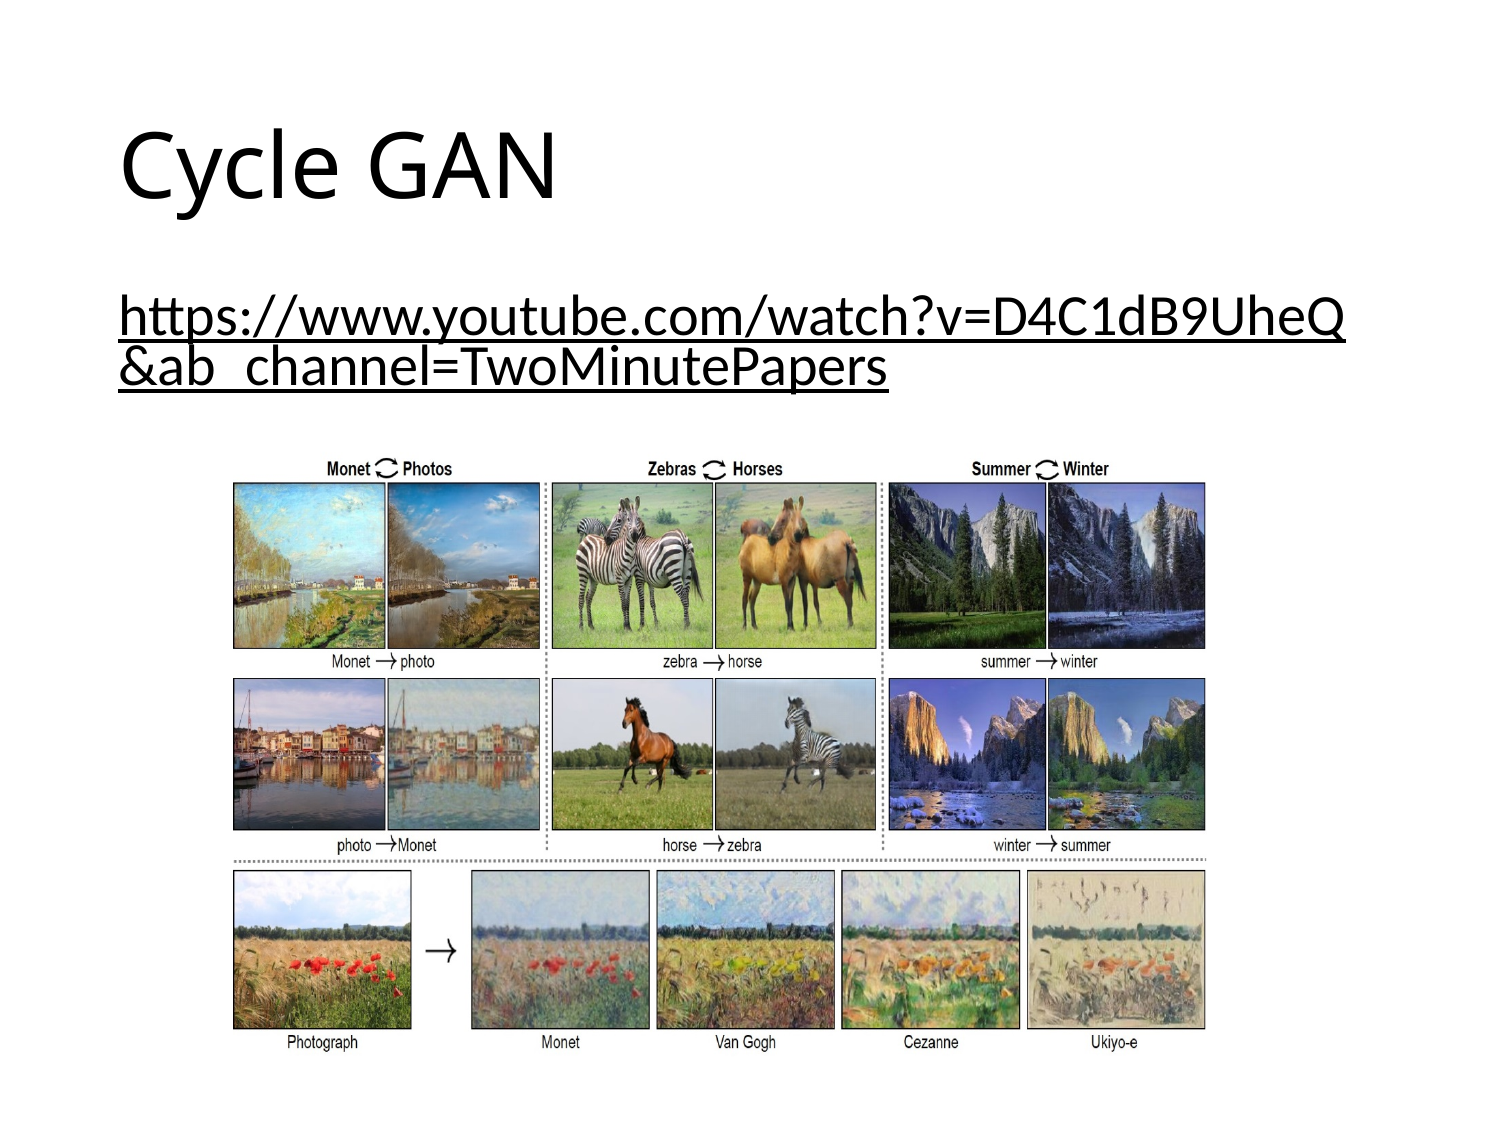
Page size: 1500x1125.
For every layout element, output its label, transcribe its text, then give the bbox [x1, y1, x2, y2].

title Cycle GAN [103, 59, 1397, 277]
list https://www.youtube.com/watch?v=D4C1dB9UheQ&ab_channel=TwoMinutePapers [103, 277, 1397, 541]
picture [233, 441, 1207, 1066]
